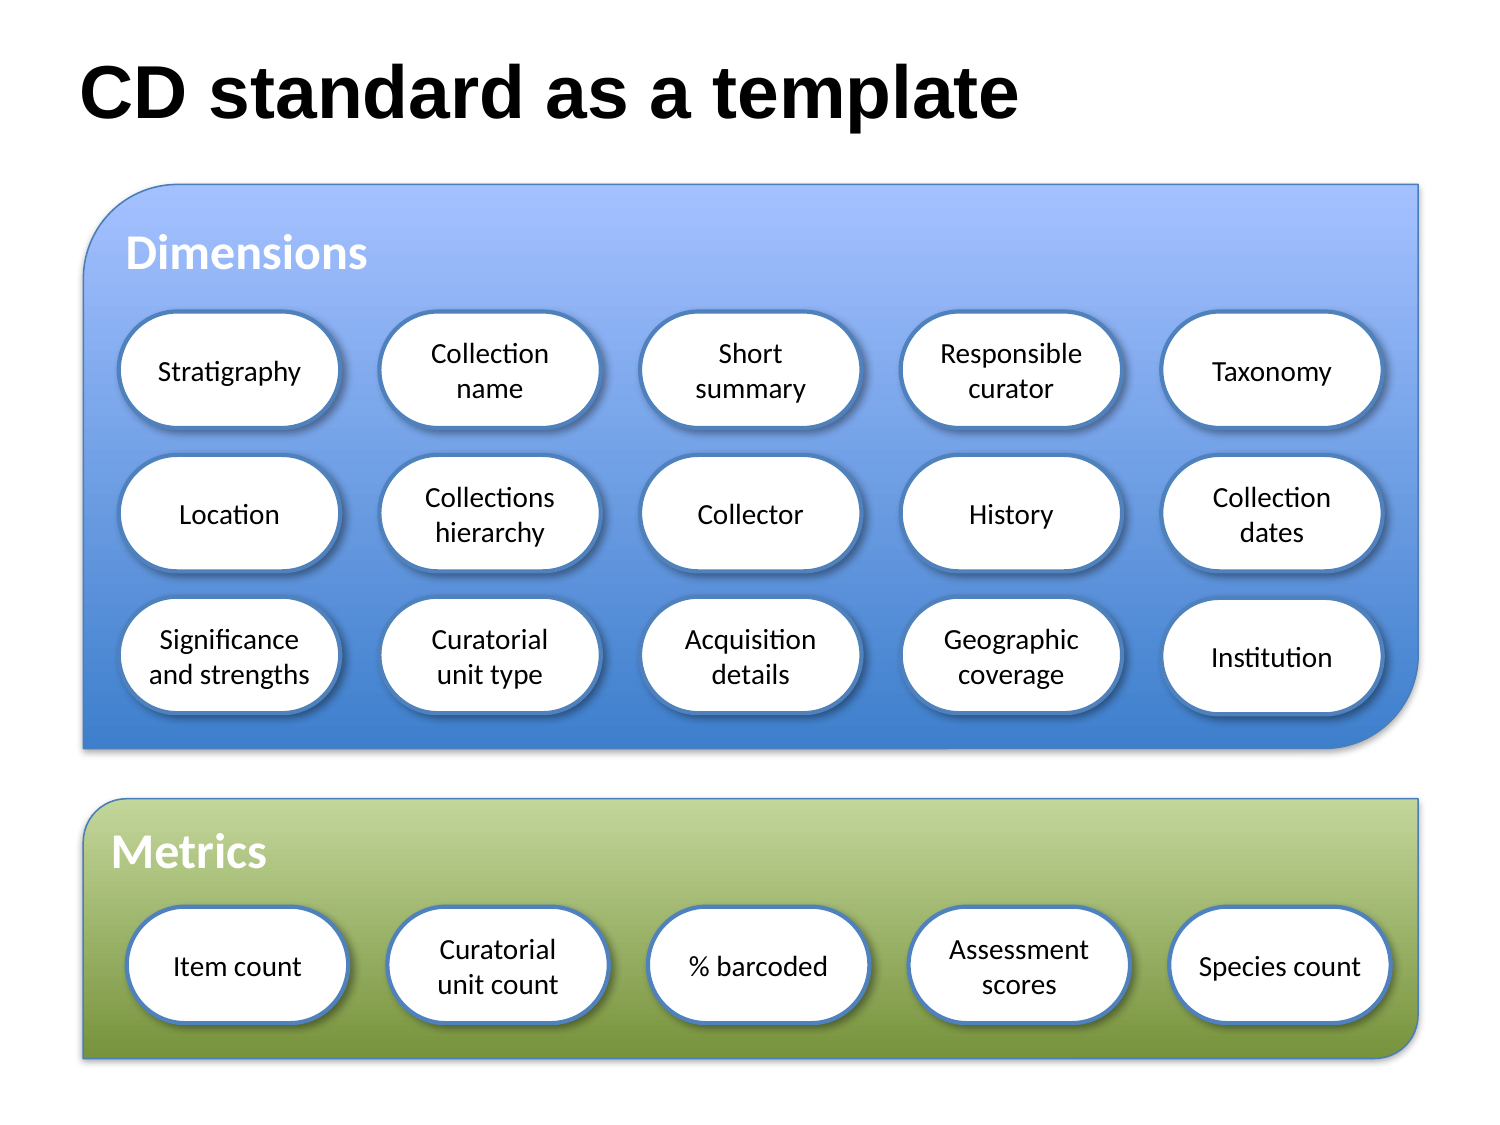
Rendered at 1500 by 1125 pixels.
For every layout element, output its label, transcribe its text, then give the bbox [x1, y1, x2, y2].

text_box Curatorial unit count [385, 904, 611, 1026]
text_box Item count [124, 904, 351, 1026]
text_box Assessment scores [906, 904, 1133, 1026]
text_box Metrics [82, 797, 1419, 1060]
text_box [83, 184, 1419, 749]
text_box % barcoded [645, 904, 872, 1026]
text_box CD standard as a template [64, 42, 1424, 161]
text_box Species count [1167, 904, 1393, 1026]
